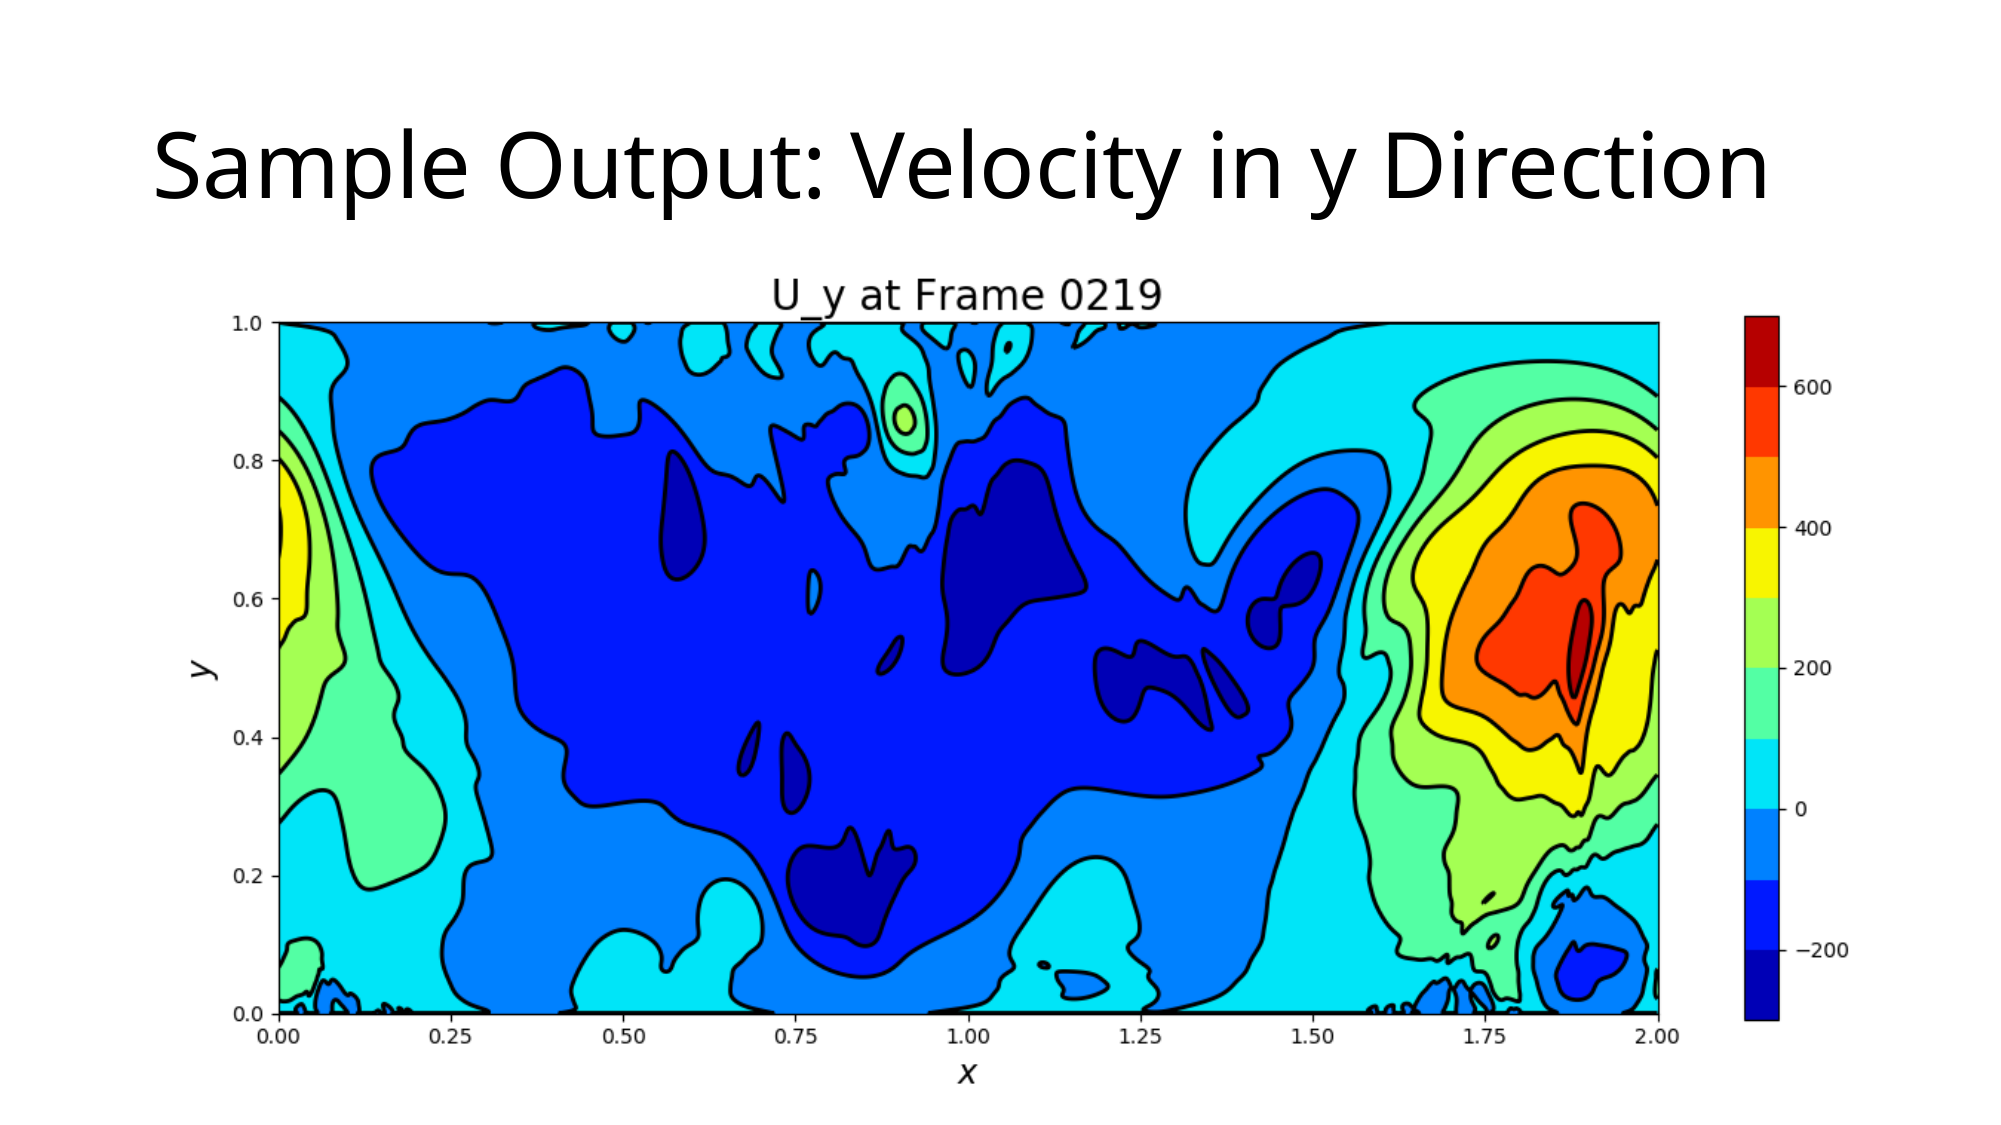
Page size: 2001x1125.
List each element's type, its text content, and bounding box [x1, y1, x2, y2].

title Sample Output: Velocity in y Direction [137, 59, 1863, 227]
picture [0, 227, 2000, 1118]
